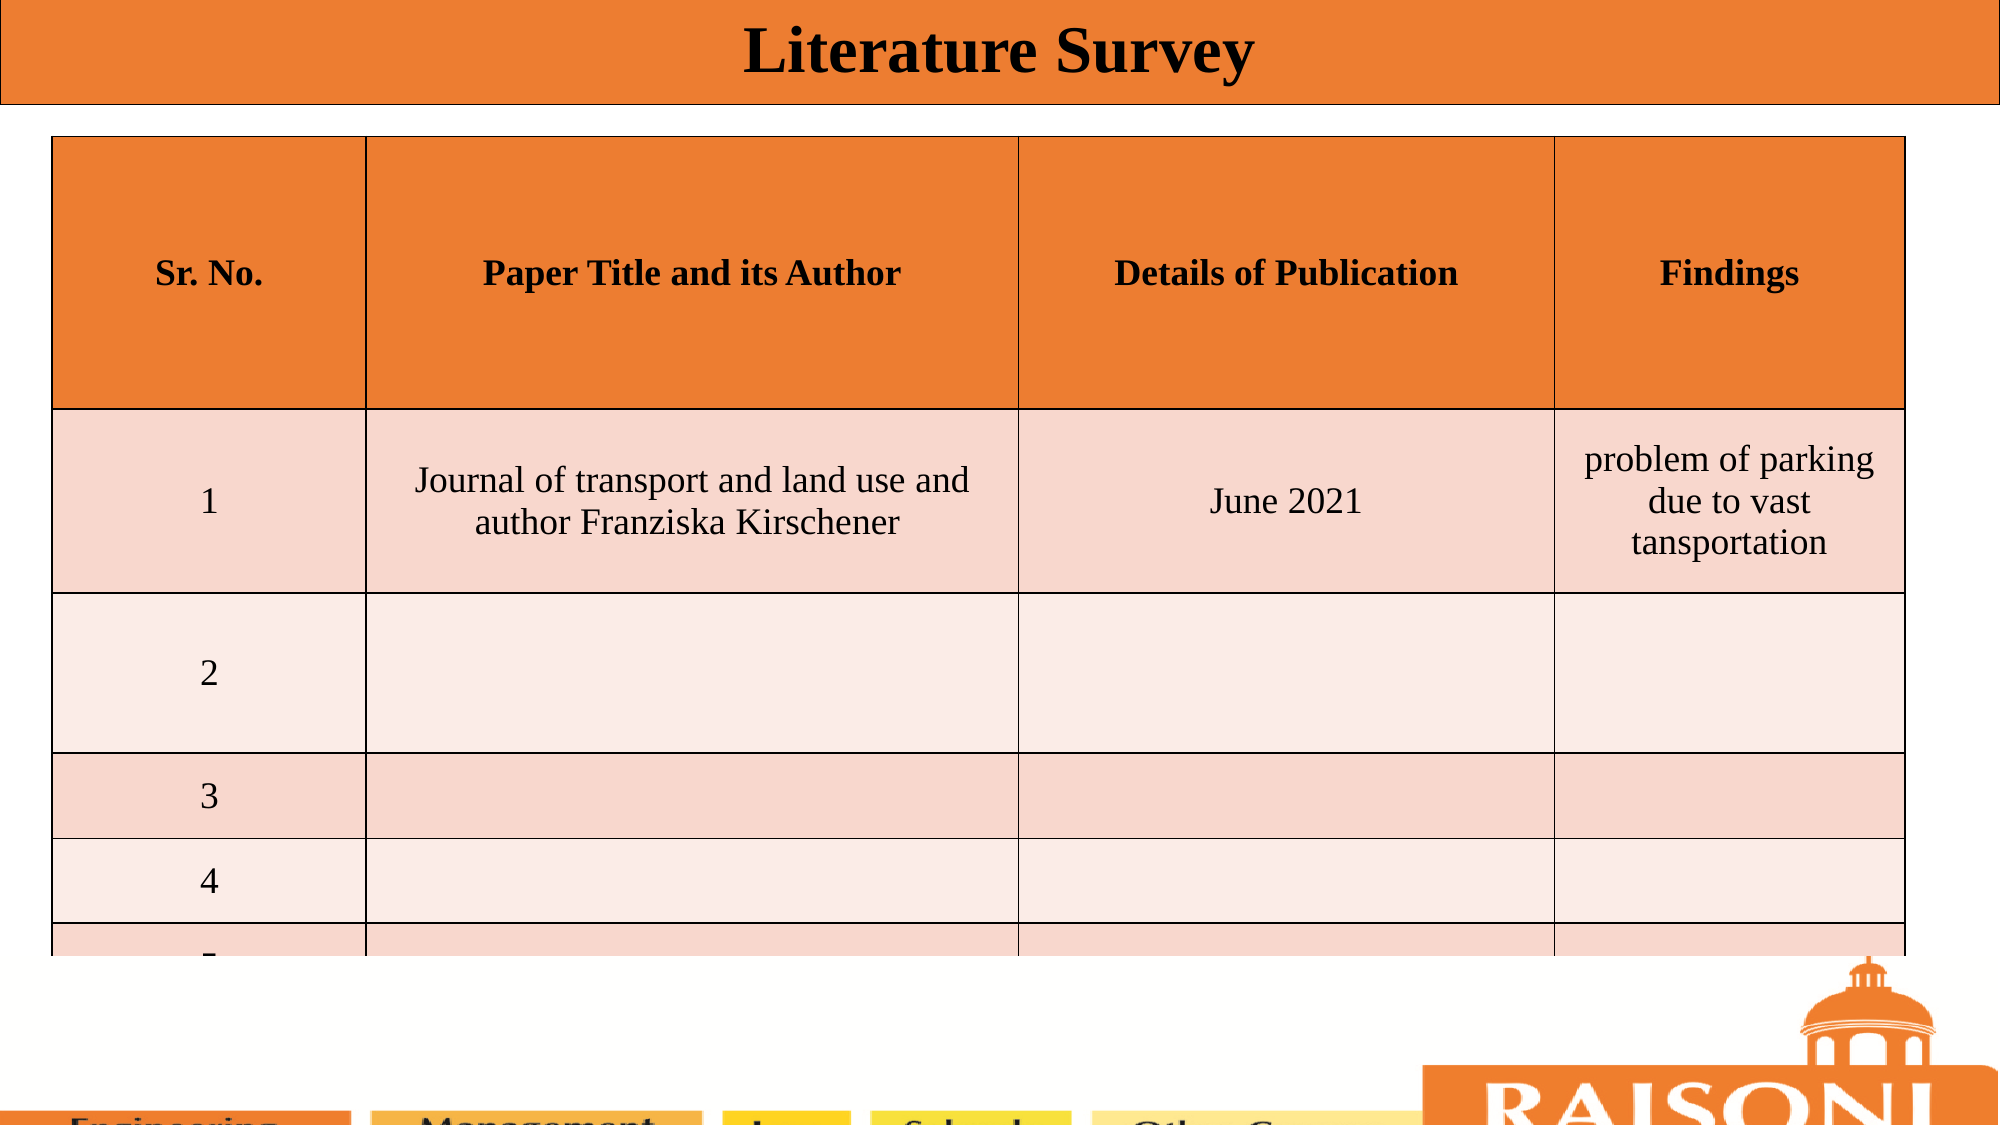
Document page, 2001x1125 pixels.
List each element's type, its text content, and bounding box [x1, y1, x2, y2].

table_cell problem of parking due to vast tansportation [1555, 410, 1904, 592]
table_header Sr. No. [53, 137, 365, 408]
table_cell June 2021 [1019, 410, 1554, 592]
table_header Details of Publication [1019, 137, 1554, 408]
table_cell Journal of transport and land use and author Franziska Kirschener [367, 410, 1018, 592]
table_cell 1 [53, 410, 365, 592]
table_cell [1555, 594, 1904, 752]
table_cell [1019, 839, 1554, 922]
table_cell 3 [53, 754, 365, 838]
table_cell [1019, 924, 1554, 956]
table_cell [1019, 754, 1554, 838]
table_cell 4 [53, 839, 365, 922]
table_cell [1555, 924, 1904, 956]
table_cell [367, 924, 1018, 956]
table_cell [367, 594, 1018, 752]
table_cell [367, 754, 1018, 838]
picture [0, 956, 1998, 1125]
text_box Literature Survey [0, 0, 2000, 105]
table_cell [1555, 839, 1904, 922]
table_cell 2 [53, 594, 365, 752]
table_cell [367, 839, 1018, 922]
table_cell [1555, 754, 1904, 838]
table_header Findings [1555, 137, 1904, 408]
table_header Paper Title and its Author [367, 137, 1018, 408]
table_cell 5 [53, 924, 365, 956]
table_cell [1019, 594, 1554, 752]
